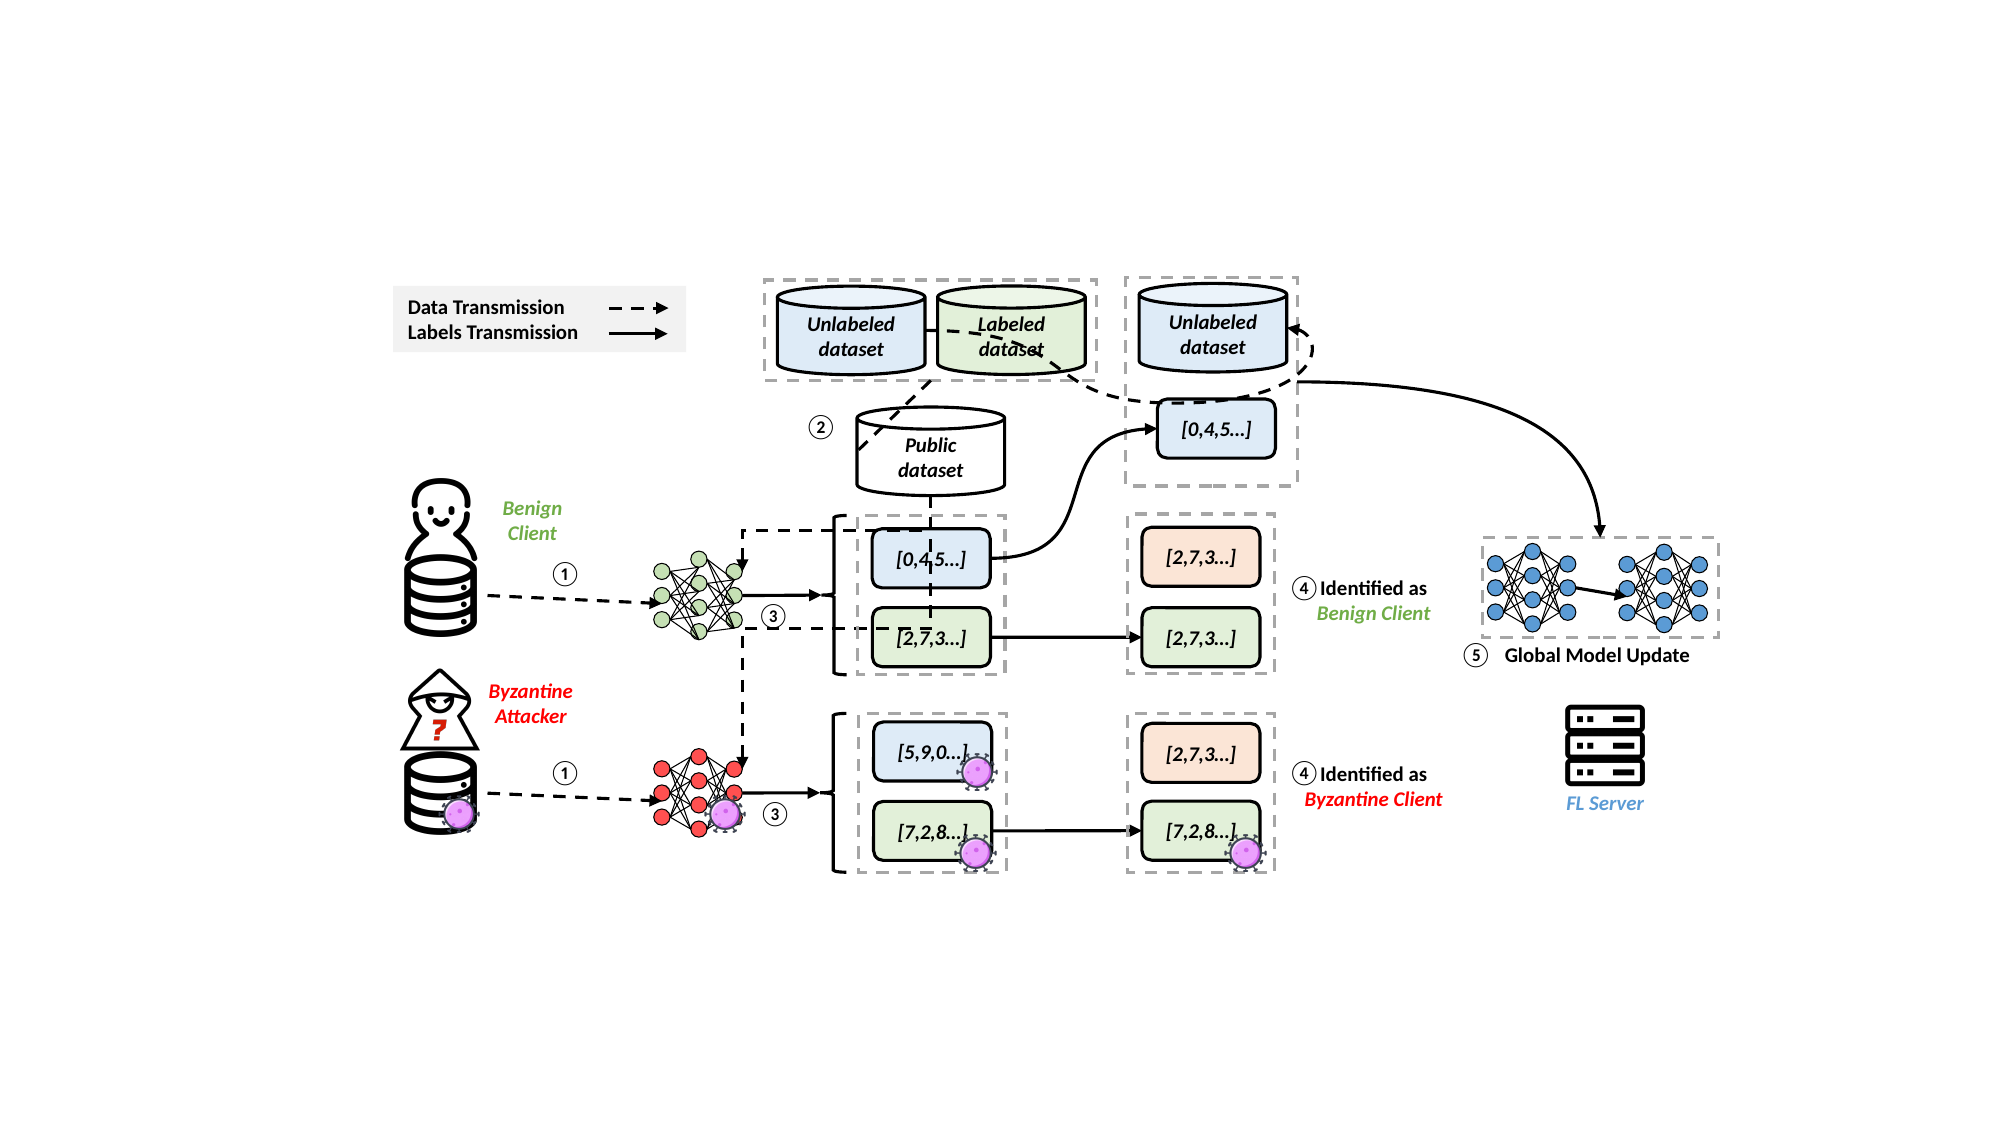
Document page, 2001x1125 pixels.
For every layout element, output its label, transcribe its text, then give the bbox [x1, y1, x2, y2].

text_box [393, 285, 687, 353]
text_box Benign Client [489, 487, 586, 552]
text_box ⑤ [1444, 631, 1504, 676]
text_box ③ [746, 794, 808, 836]
picture [956, 751, 998, 793]
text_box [990, 428, 1158, 559]
text_box ② [788, 403, 853, 448]
text_box [857, 514, 1006, 676]
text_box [653, 748, 746, 838]
text_box Byzantine Attacker [499, 670, 598, 736]
text_box ① [533, 550, 598, 595]
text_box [392, 777, 488, 841]
picture [380, 657, 499, 777]
text_box ④ [1272, 749, 1337, 794]
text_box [1482, 537, 1719, 638]
text_box ① [533, 749, 598, 792]
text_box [1030, 192, 1034, 428]
picture [392, 472, 489, 643]
text_box [1126, 712, 1276, 874]
text_box Global Model Update [1504, 634, 1738, 675]
text_box [820, 770, 847, 874]
text_box Public dataset [855, 405, 1006, 497]
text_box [764, 280, 1030, 381]
text_box FL Server [1508, 781, 1702, 822]
text_box Identified as Benign Client [1285, 567, 1463, 633]
text_box Identified as Byzantine Client [1275, 753, 1476, 819]
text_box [742, 451, 857, 572]
text_box ④ [1272, 563, 1337, 609]
text_box [1126, 513, 1276, 674]
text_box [742, 572, 857, 770]
picture [1554, 695, 1656, 796]
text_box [1125, 277, 1298, 486]
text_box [1034, 280, 1097, 381]
picture [954, 832, 997, 874]
text_box [858, 712, 1007, 874]
picture [1224, 832, 1267, 874]
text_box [1297, 381, 1601, 538]
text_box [653, 551, 742, 640]
